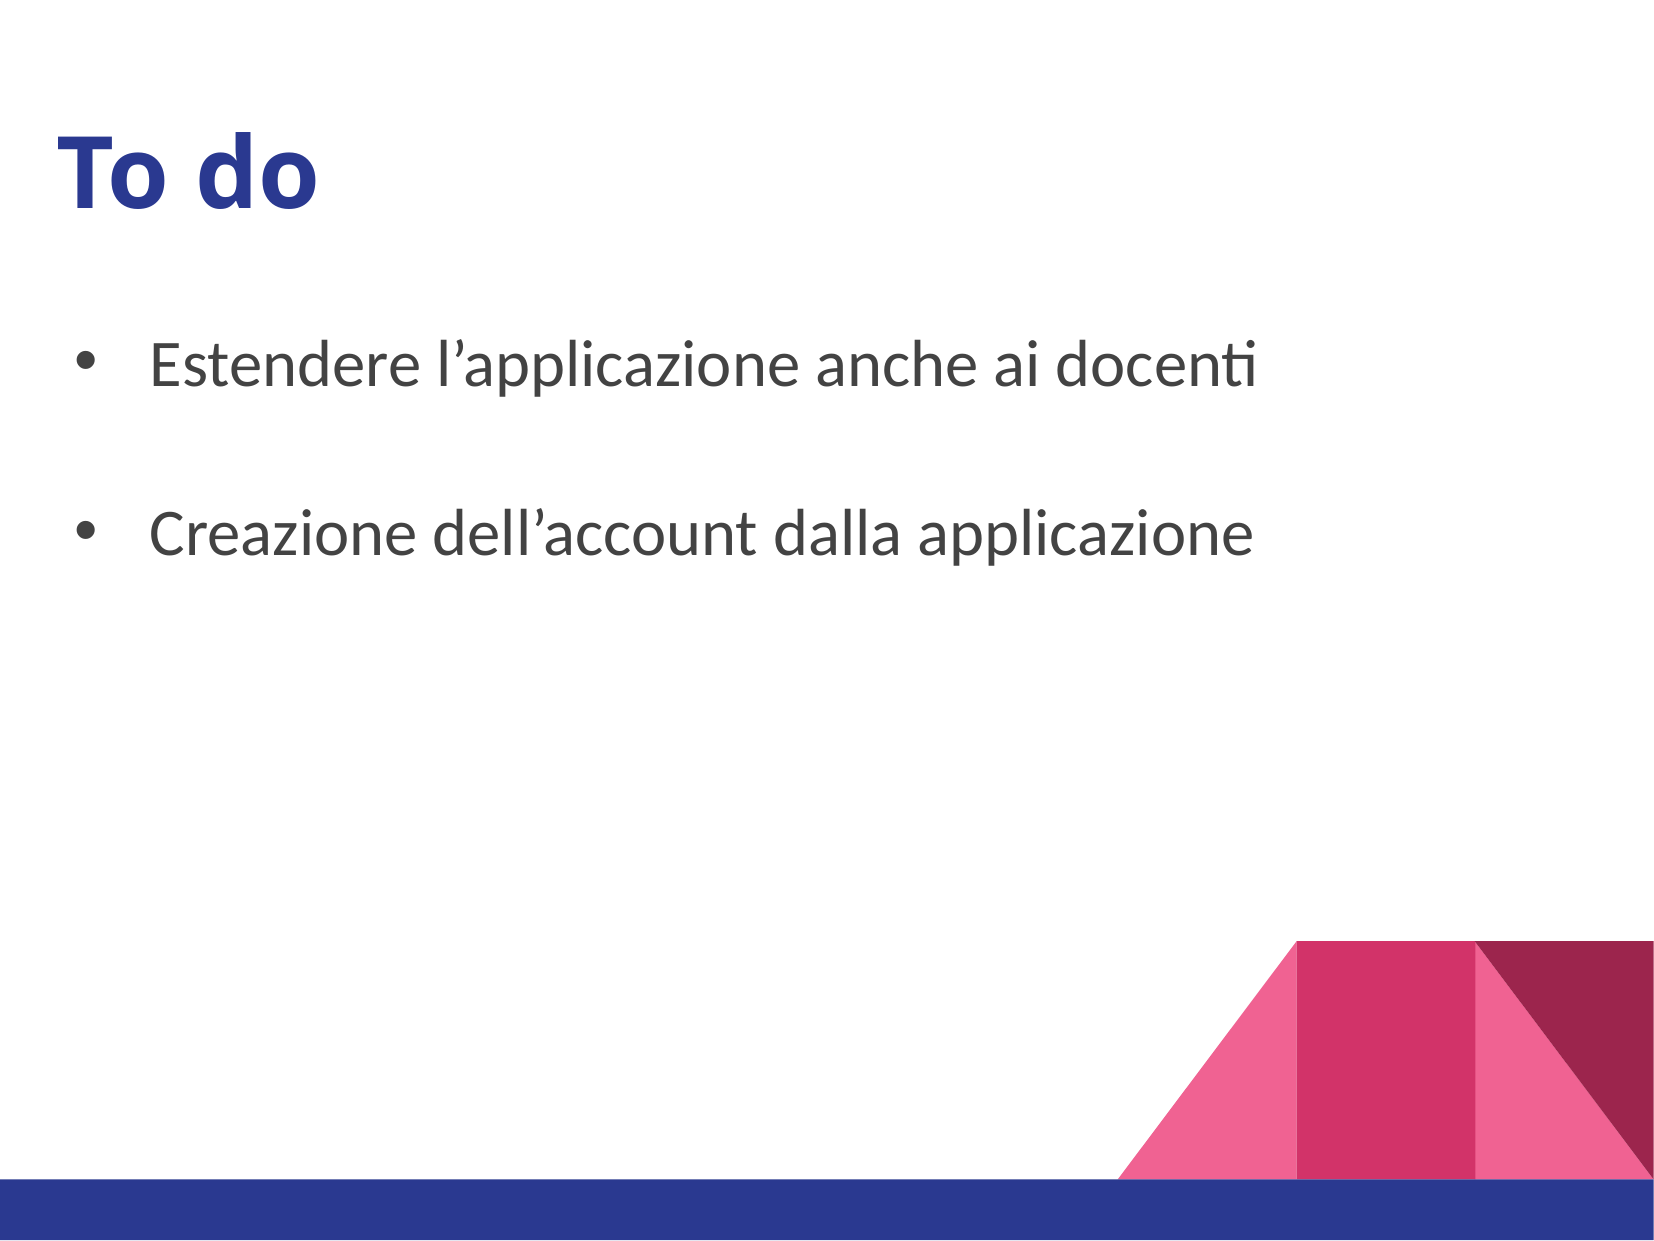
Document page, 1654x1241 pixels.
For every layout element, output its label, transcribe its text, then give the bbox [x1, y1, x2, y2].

title To do [56, 98, 1598, 246]
list Estendere l’applicazione anche ai docenti Creazione dell’account dalla applicazione [56, 296, 1598, 1102]
